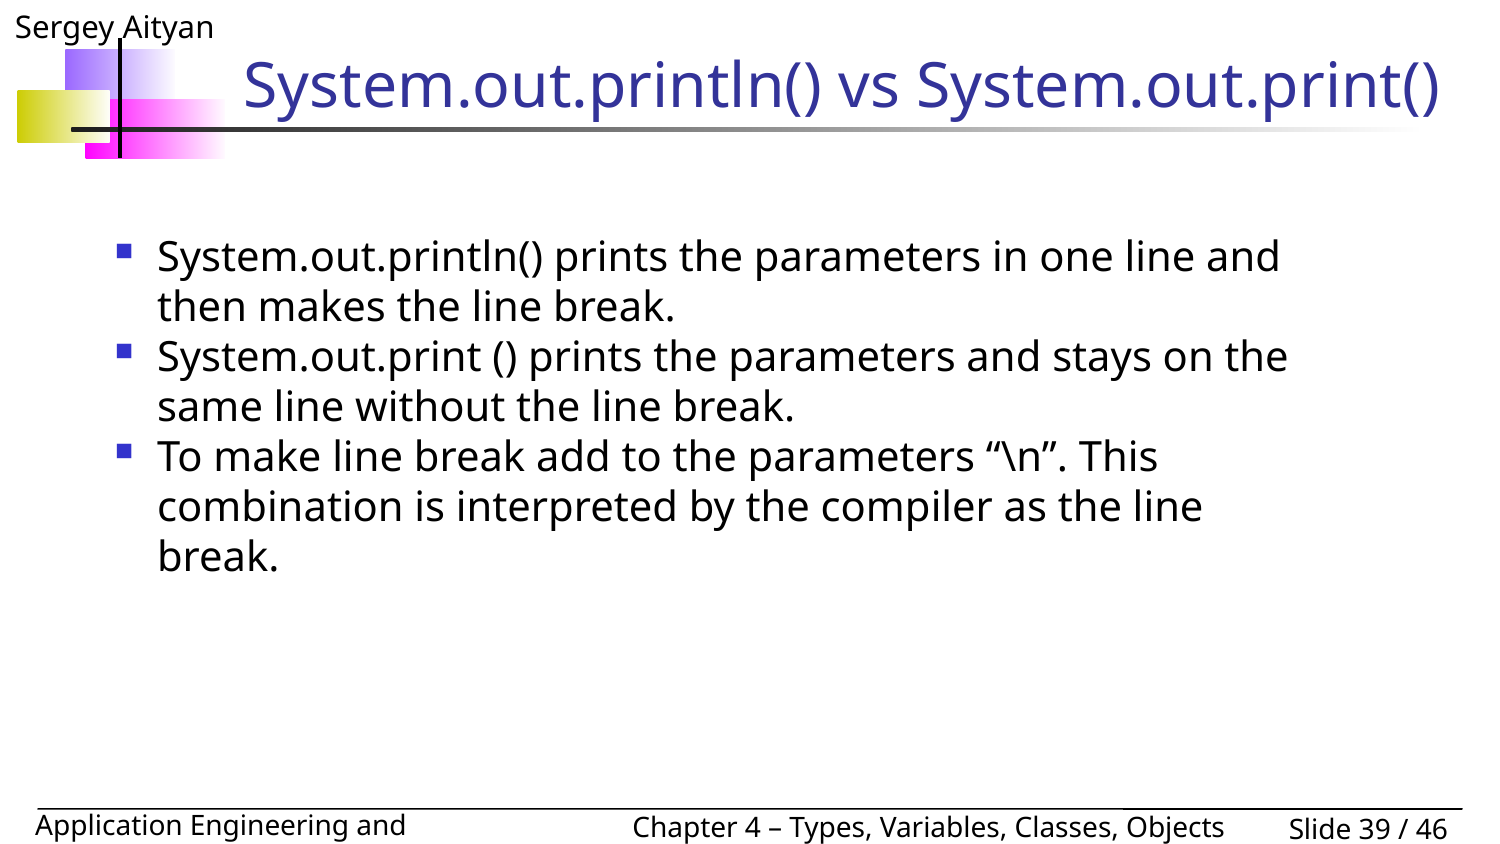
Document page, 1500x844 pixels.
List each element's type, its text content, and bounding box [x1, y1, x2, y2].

title System.out.println() vs System.out.print() [228, 46, 1475, 128]
list System.out.println() prints the parameters in one line and then makes the line break. System.out.print () prints the parameters and stays on the same line without the line break. To make line break add to the parameters “\n”. This combination is interpreted by the compiler as the line break. [99, 221, 1325, 739]
